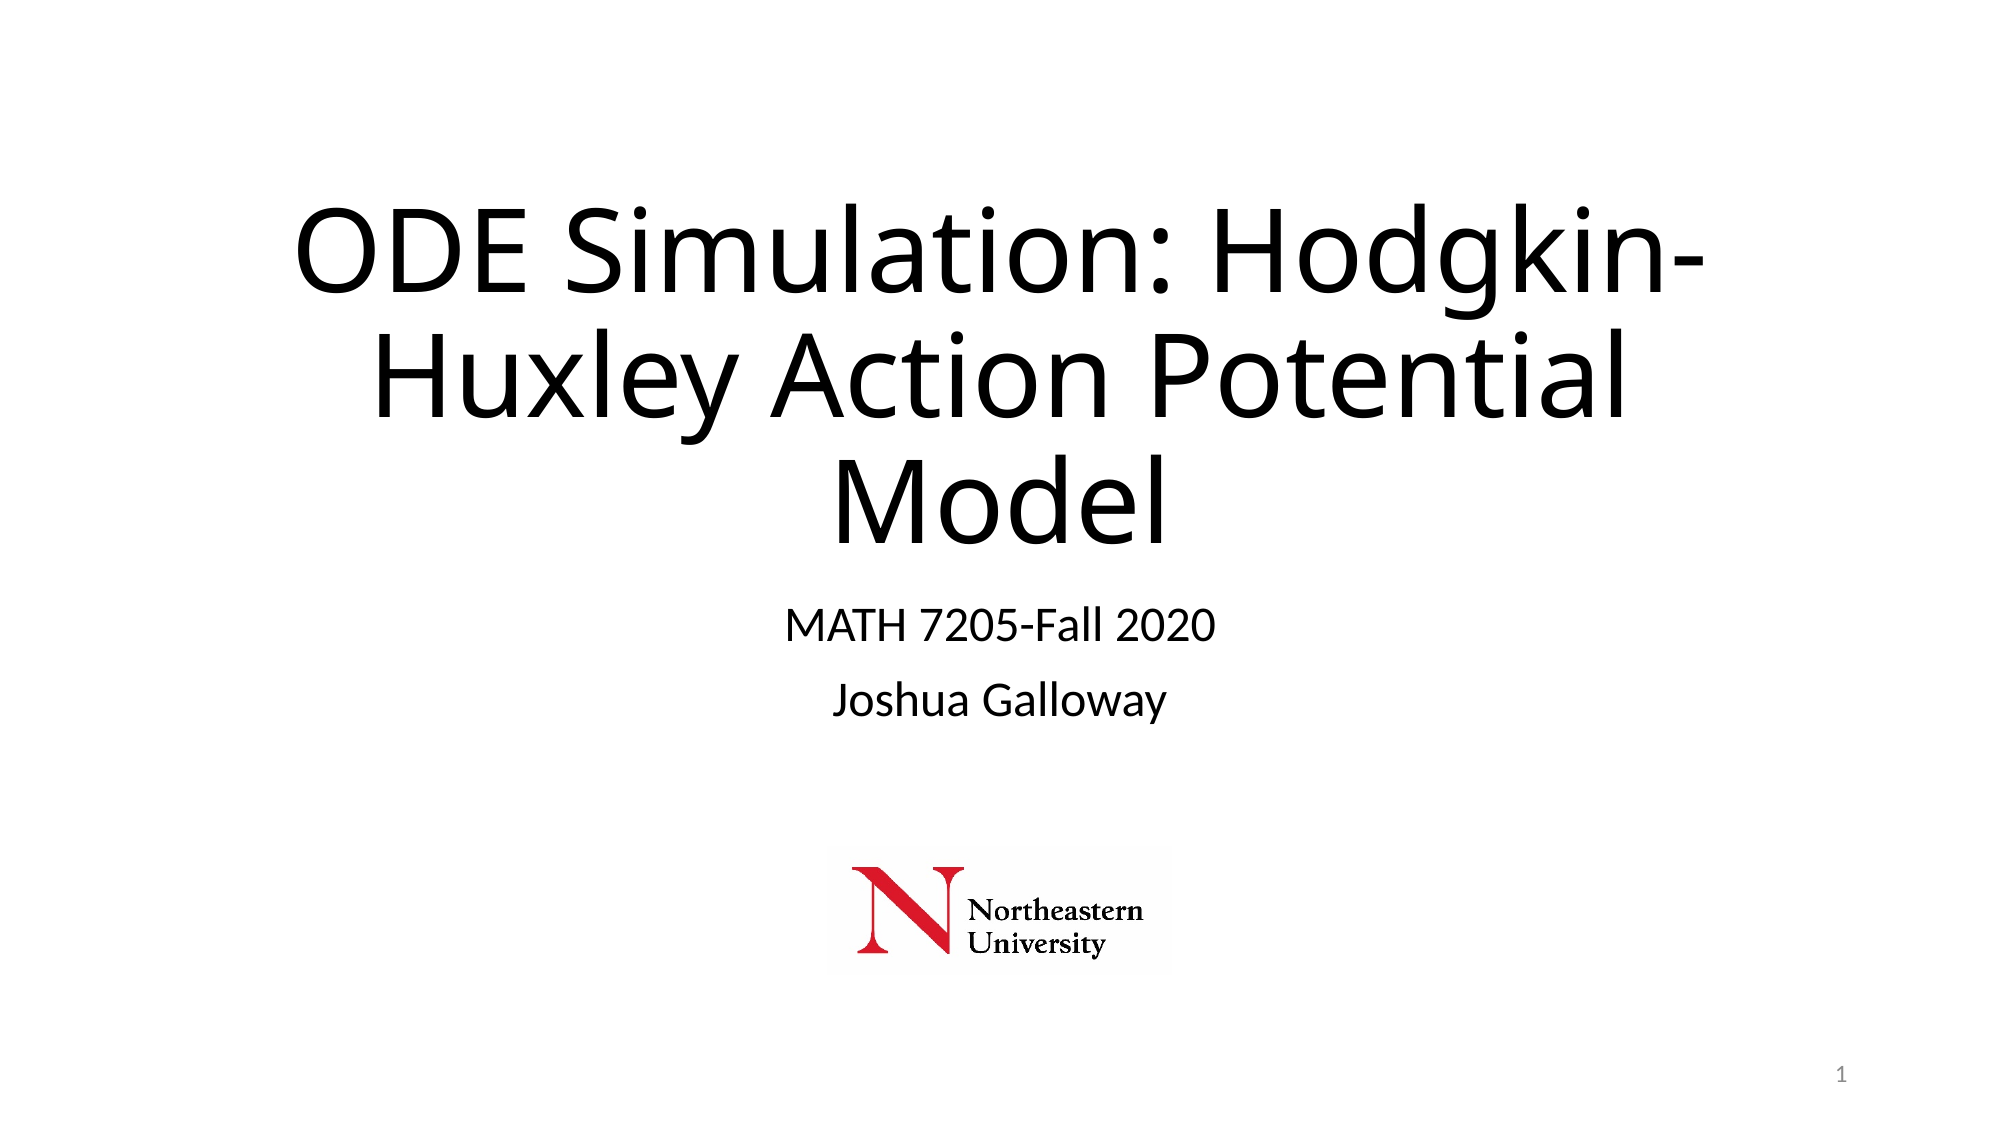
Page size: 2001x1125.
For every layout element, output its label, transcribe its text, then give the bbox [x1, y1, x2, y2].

picture [827, 846, 1172, 975]
slide_number 1 [1412, 1042, 1863, 1103]
subtitle MATH 7205-Fall 2020 Joshua Galloway [249, 590, 1750, 863]
title ODE Simulation: Hodgkin-Huxley Action Potential Model [249, 184, 1750, 576]
